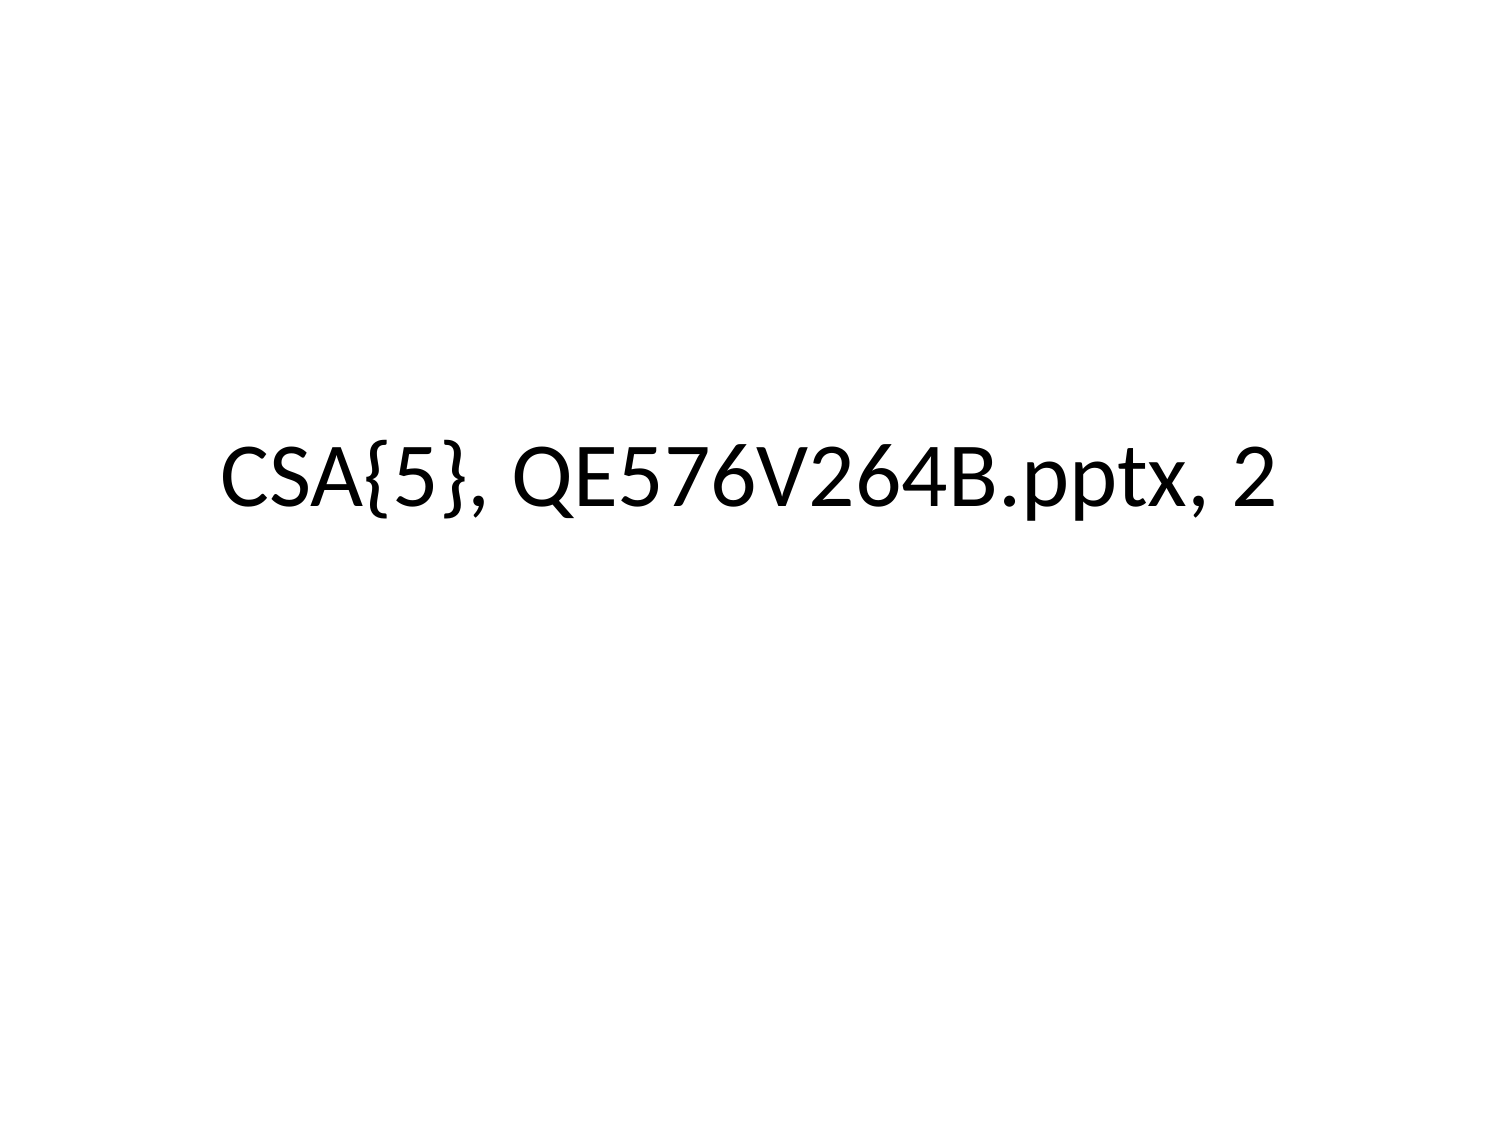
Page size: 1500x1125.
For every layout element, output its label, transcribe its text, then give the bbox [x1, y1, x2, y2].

title CSA{5}, QE576V264B.pptx, 2 [112, 349, 1388, 591]
